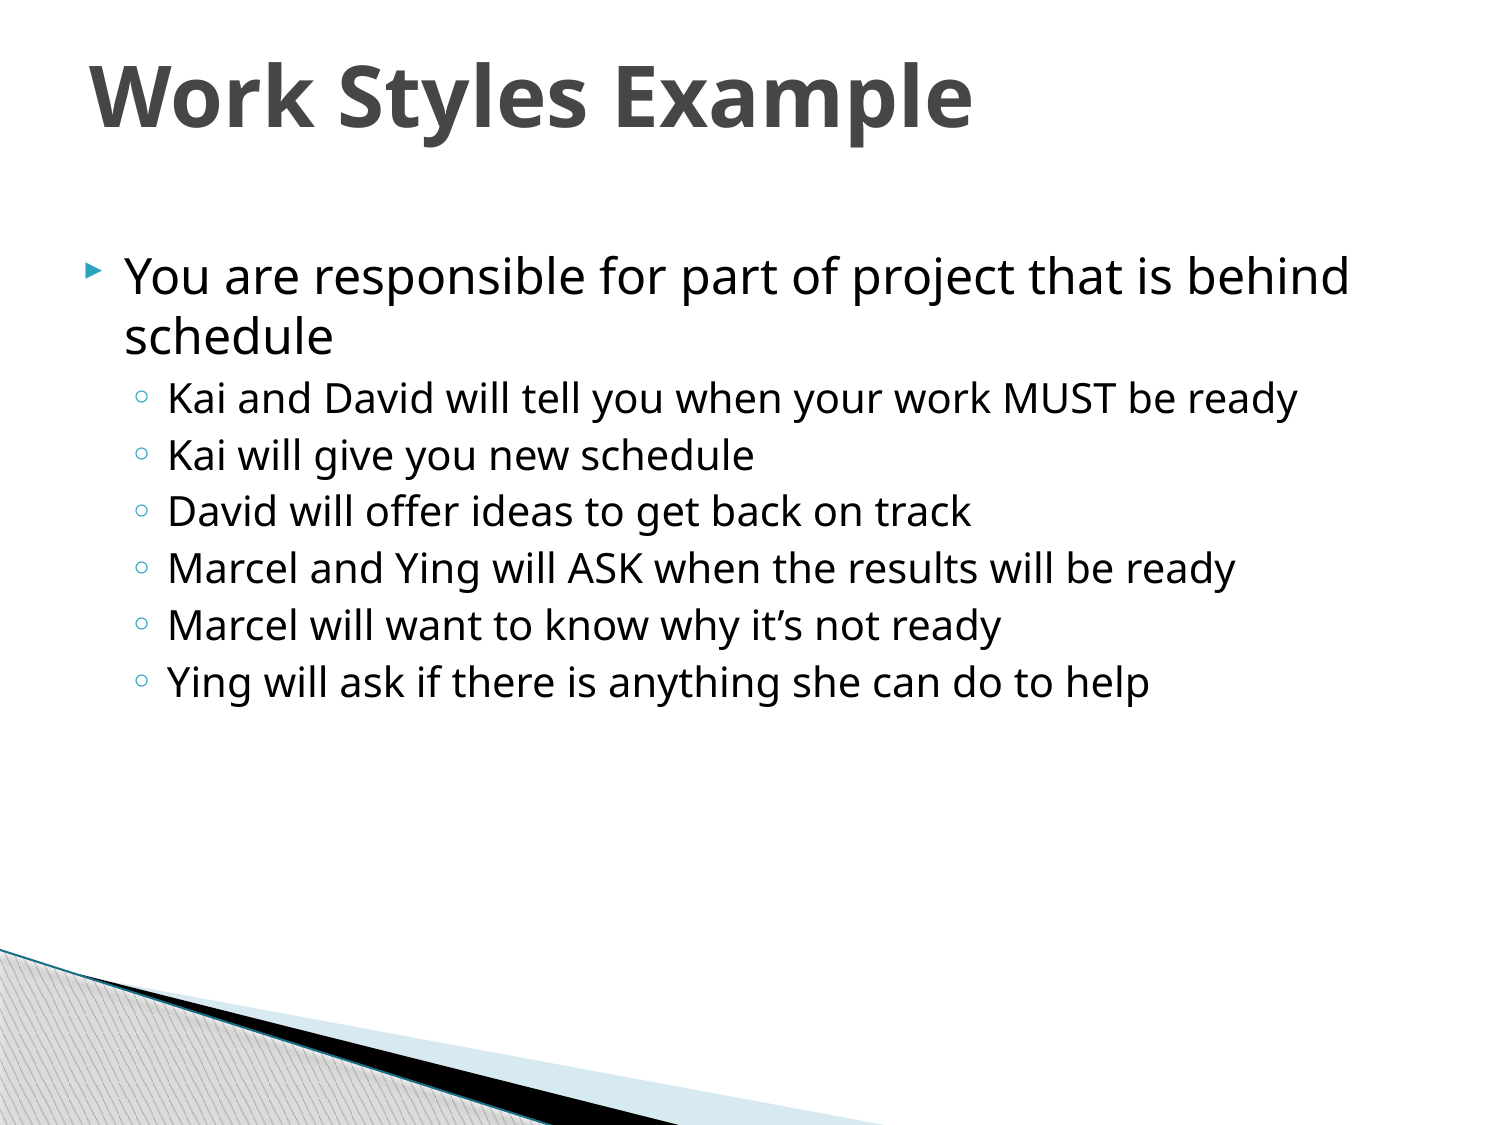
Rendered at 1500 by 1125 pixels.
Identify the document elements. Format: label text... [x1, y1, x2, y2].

list You are responsible for part of project that is behind schedule Kai and David will tell you when your work MUST be ready Kai will give you new schedule David will offer ideas to get back on track Marcel and Ying will ASK when the results will be ready Marcel will want to know why it’s not ready Ying will ask if there is anything she can do to help [50, 237, 1463, 1004]
title Work Styles Example [75, 0, 1424, 187]
